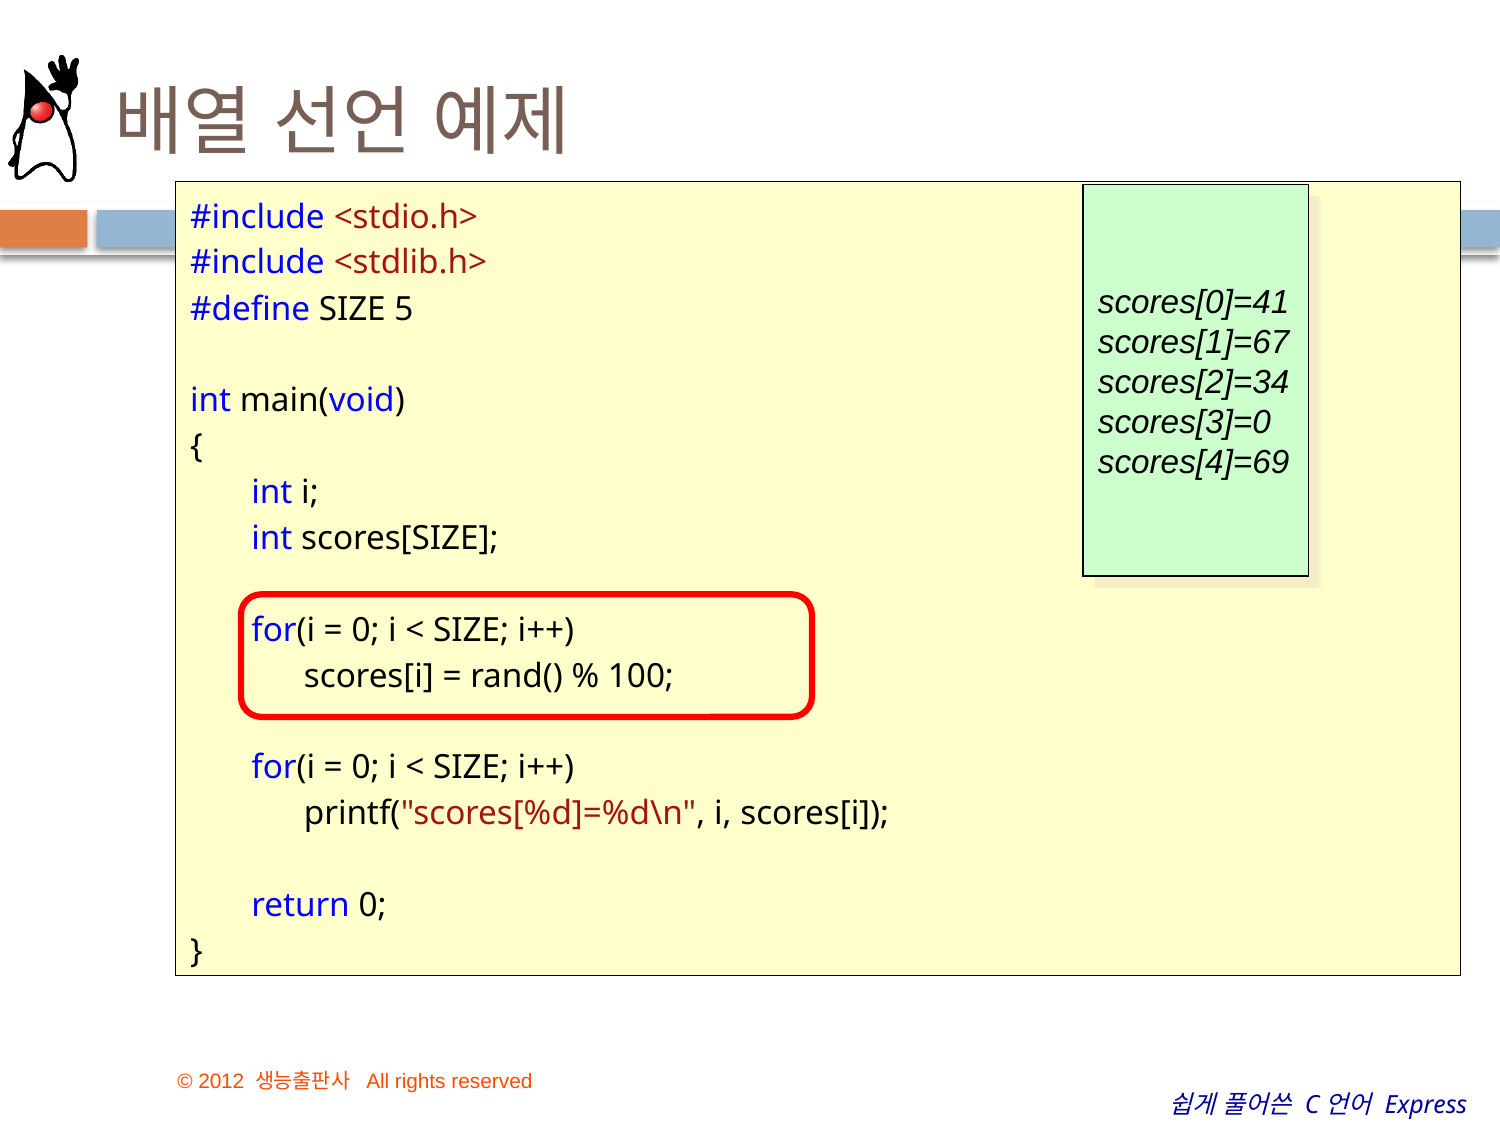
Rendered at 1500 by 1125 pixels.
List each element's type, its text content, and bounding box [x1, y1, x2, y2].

picture [8, 55, 79, 182]
text_box [240, 594, 813, 717]
title 배열 선언 예제 [99, 37, 1438, 200]
text_box #include <stdio.h> #include <stdlib.h> #define SIZE 5 int main(void) { int i; int scores[SIZE]; for(i = 0; i < SIZE; i++) scores[i] = rand() % 100; for(i = 0; i < SIZE; i++) printf("scores[%d]=%d\n", i, scores[i]); return 0; } [175, 181, 1460, 975]
text_box scores[0]=41 scores[1]=67 scores[2]=34 scores[3]=0 scores[4]=69 [1083, 184, 1309, 576]
